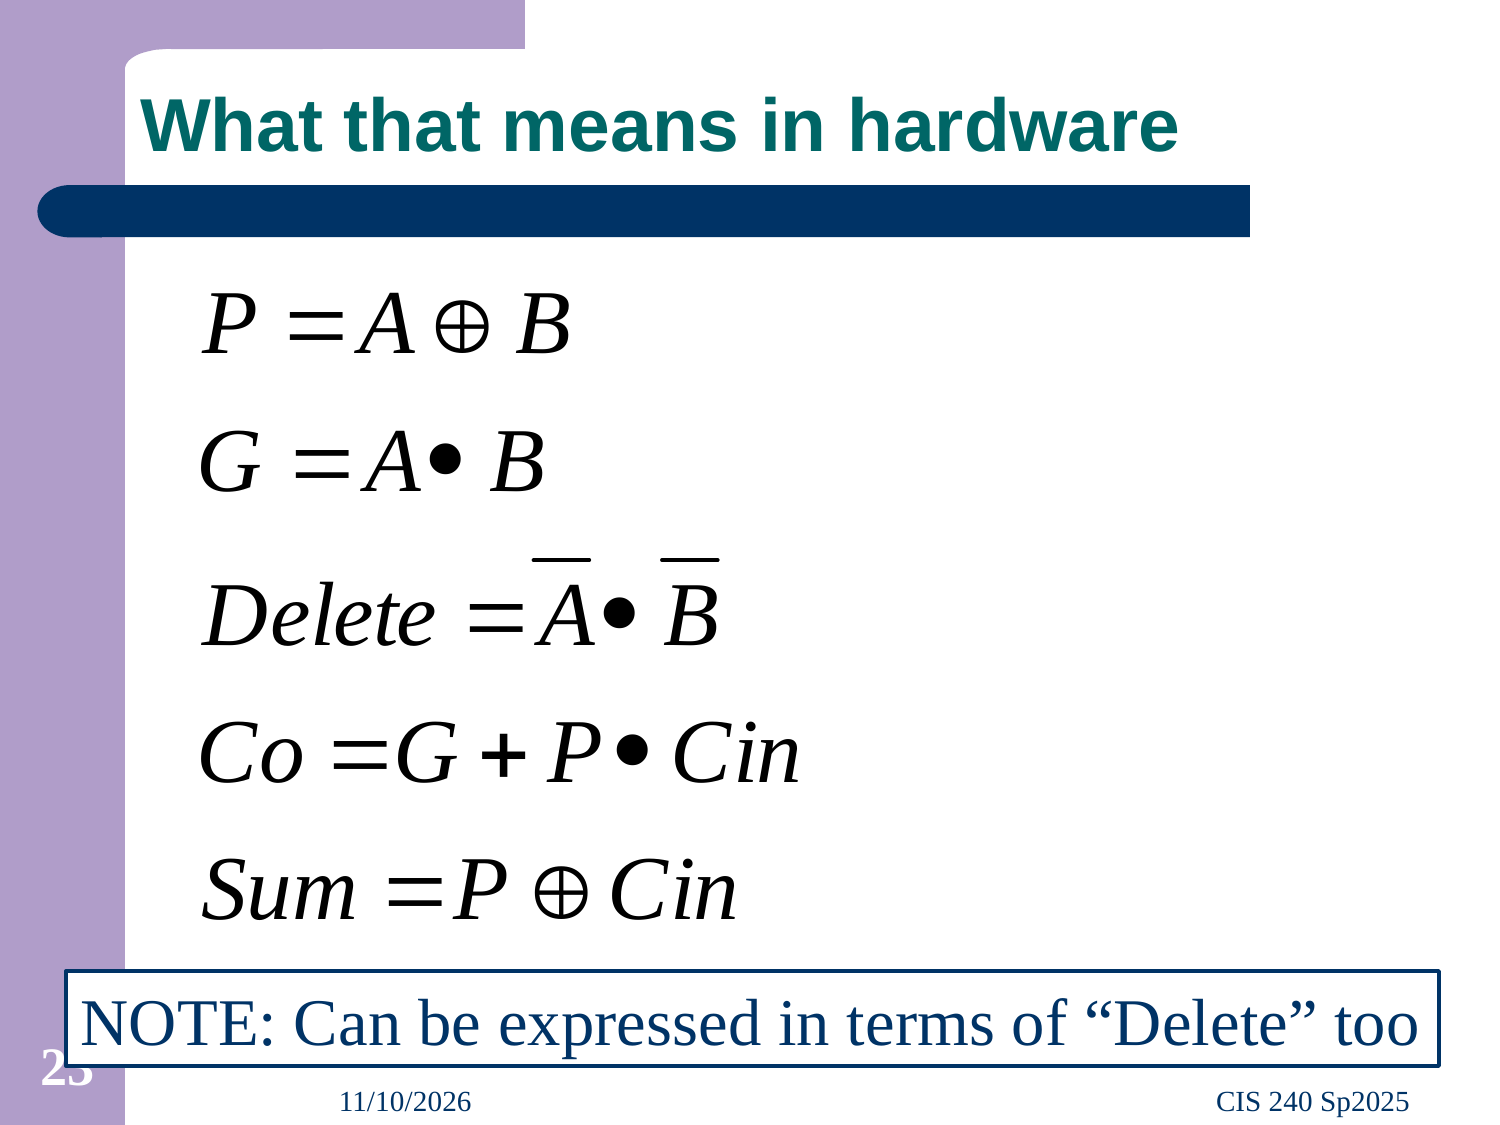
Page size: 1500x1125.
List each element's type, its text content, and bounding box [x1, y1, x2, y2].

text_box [185, 271, 818, 943]
text_box NOTE: Can be expressed in terms of “Delete” too [66, 971, 1439, 1066]
title What that means in hardware [124, 49, 1426, 176]
slide_number 23 [0, 1023, 136, 1105]
footer CIS 240 Sp2025 [512, 1074, 1426, 1125]
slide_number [137, 1074, 488, 1125]
